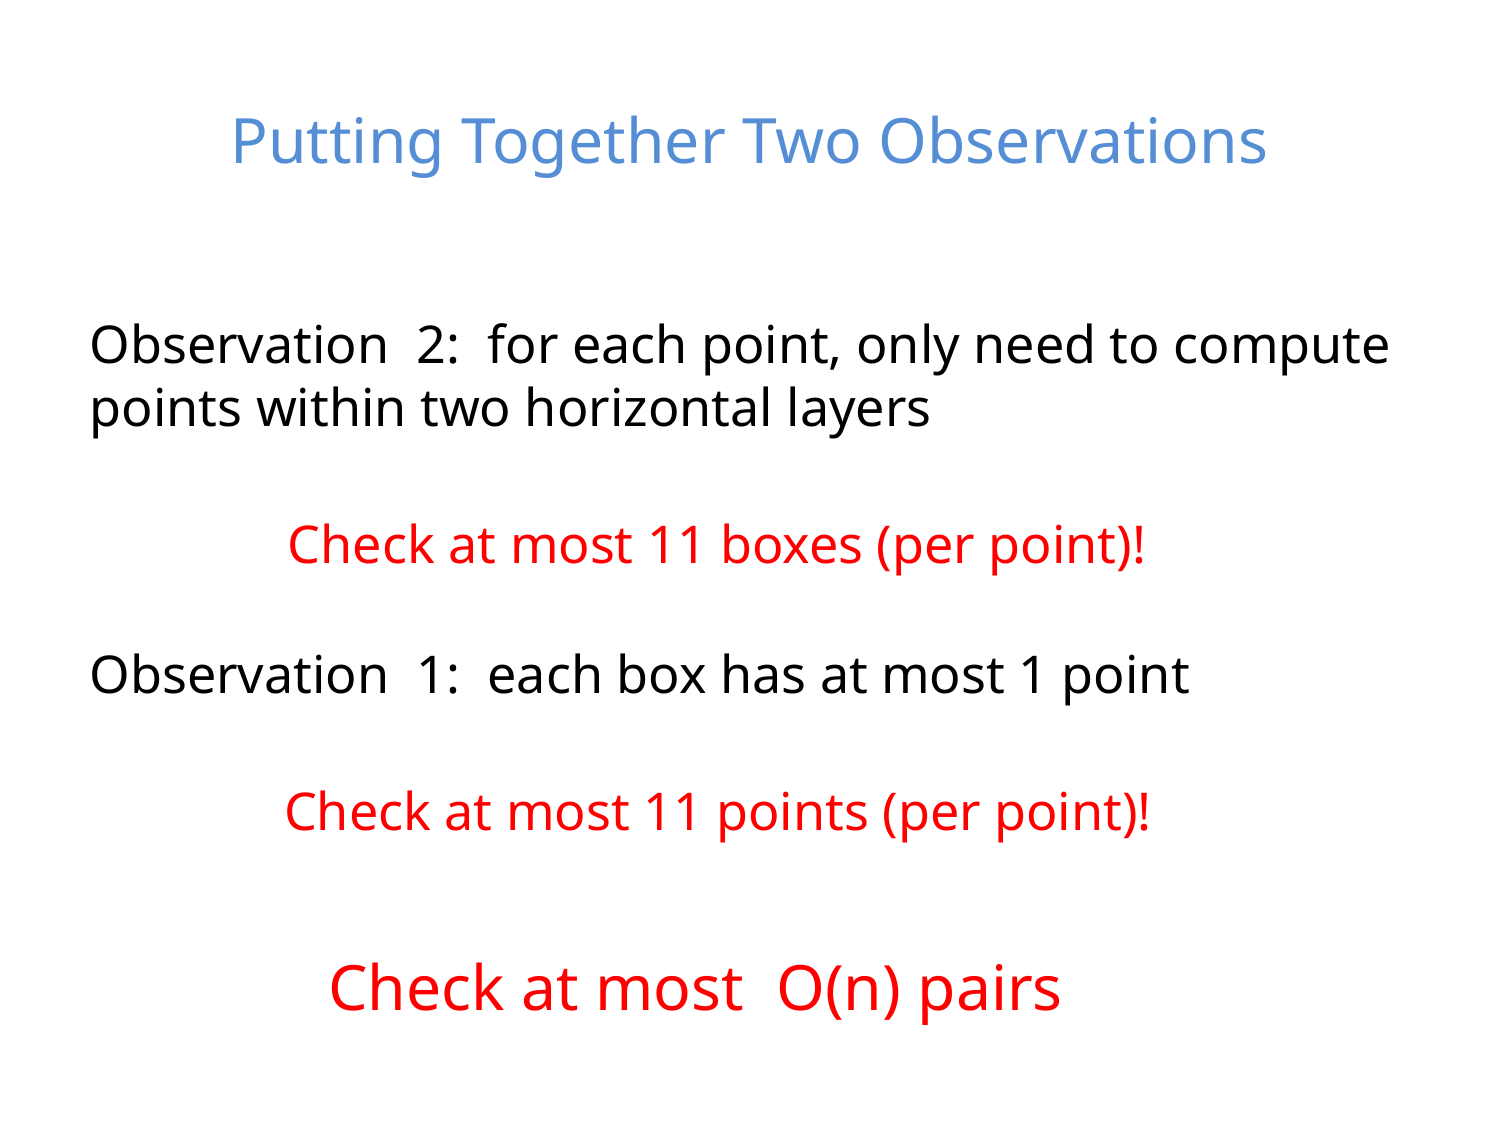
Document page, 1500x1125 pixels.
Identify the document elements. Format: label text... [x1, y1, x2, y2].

text_box Check at most O(n) pairs [313, 940, 1300, 1031]
title Putting Together Two Observations [75, 37, 1425, 241]
text_box Observation 1: each box has at most 1 point [74, 634, 1458, 712]
text_box Observation 2: for each point, only need to compute points within two horizontal layers [74, 304, 1458, 445]
text_box Check at most 11 points (per point)! [269, 770, 1231, 848]
text_box Check at most 11 boxes (per point)! [273, 503, 1260, 581]
